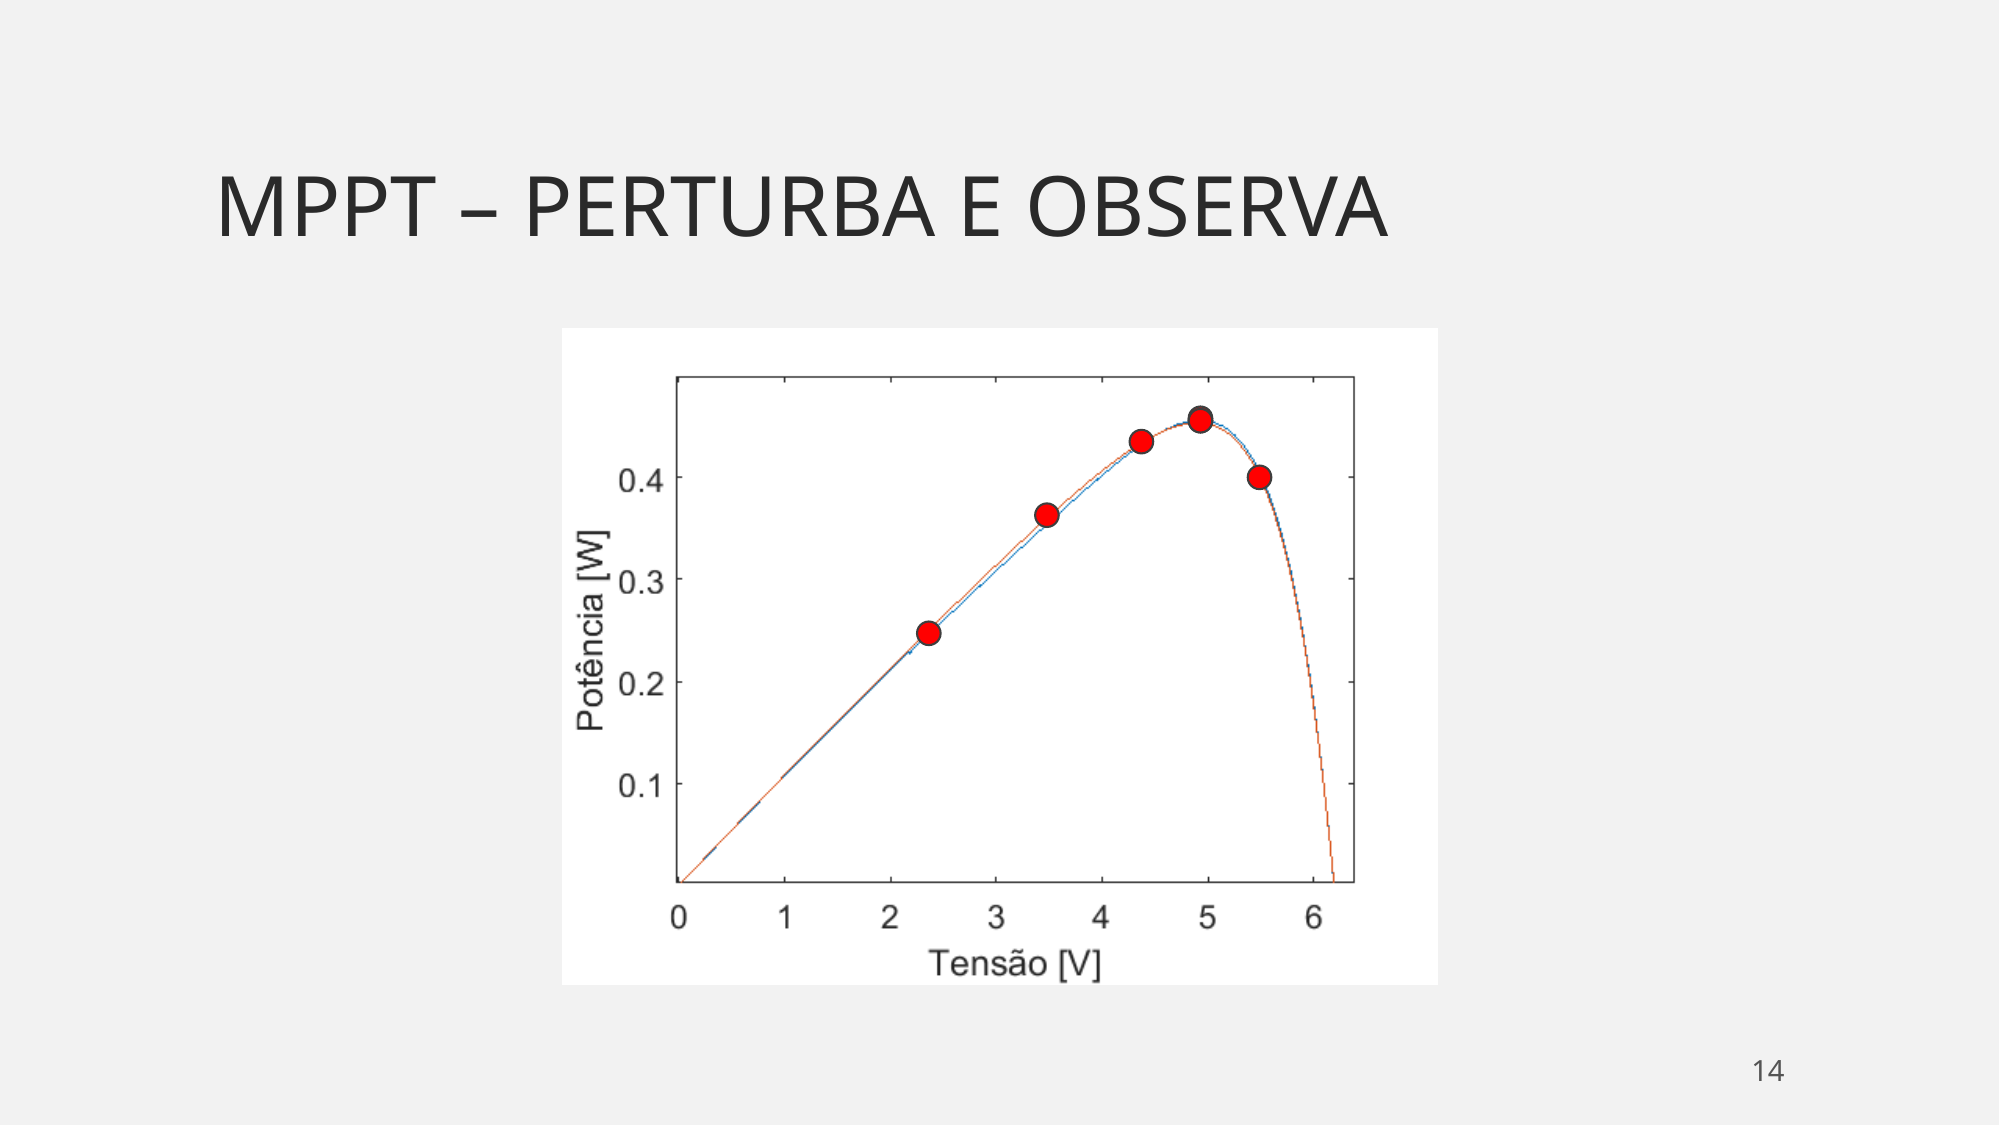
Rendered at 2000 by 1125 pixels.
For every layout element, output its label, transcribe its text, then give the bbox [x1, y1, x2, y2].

slide_number 14 [1612, 1057, 1800, 1088]
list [562, 328, 1438, 985]
title MPPT – Perturba e observa [199, 45, 1800, 263]
